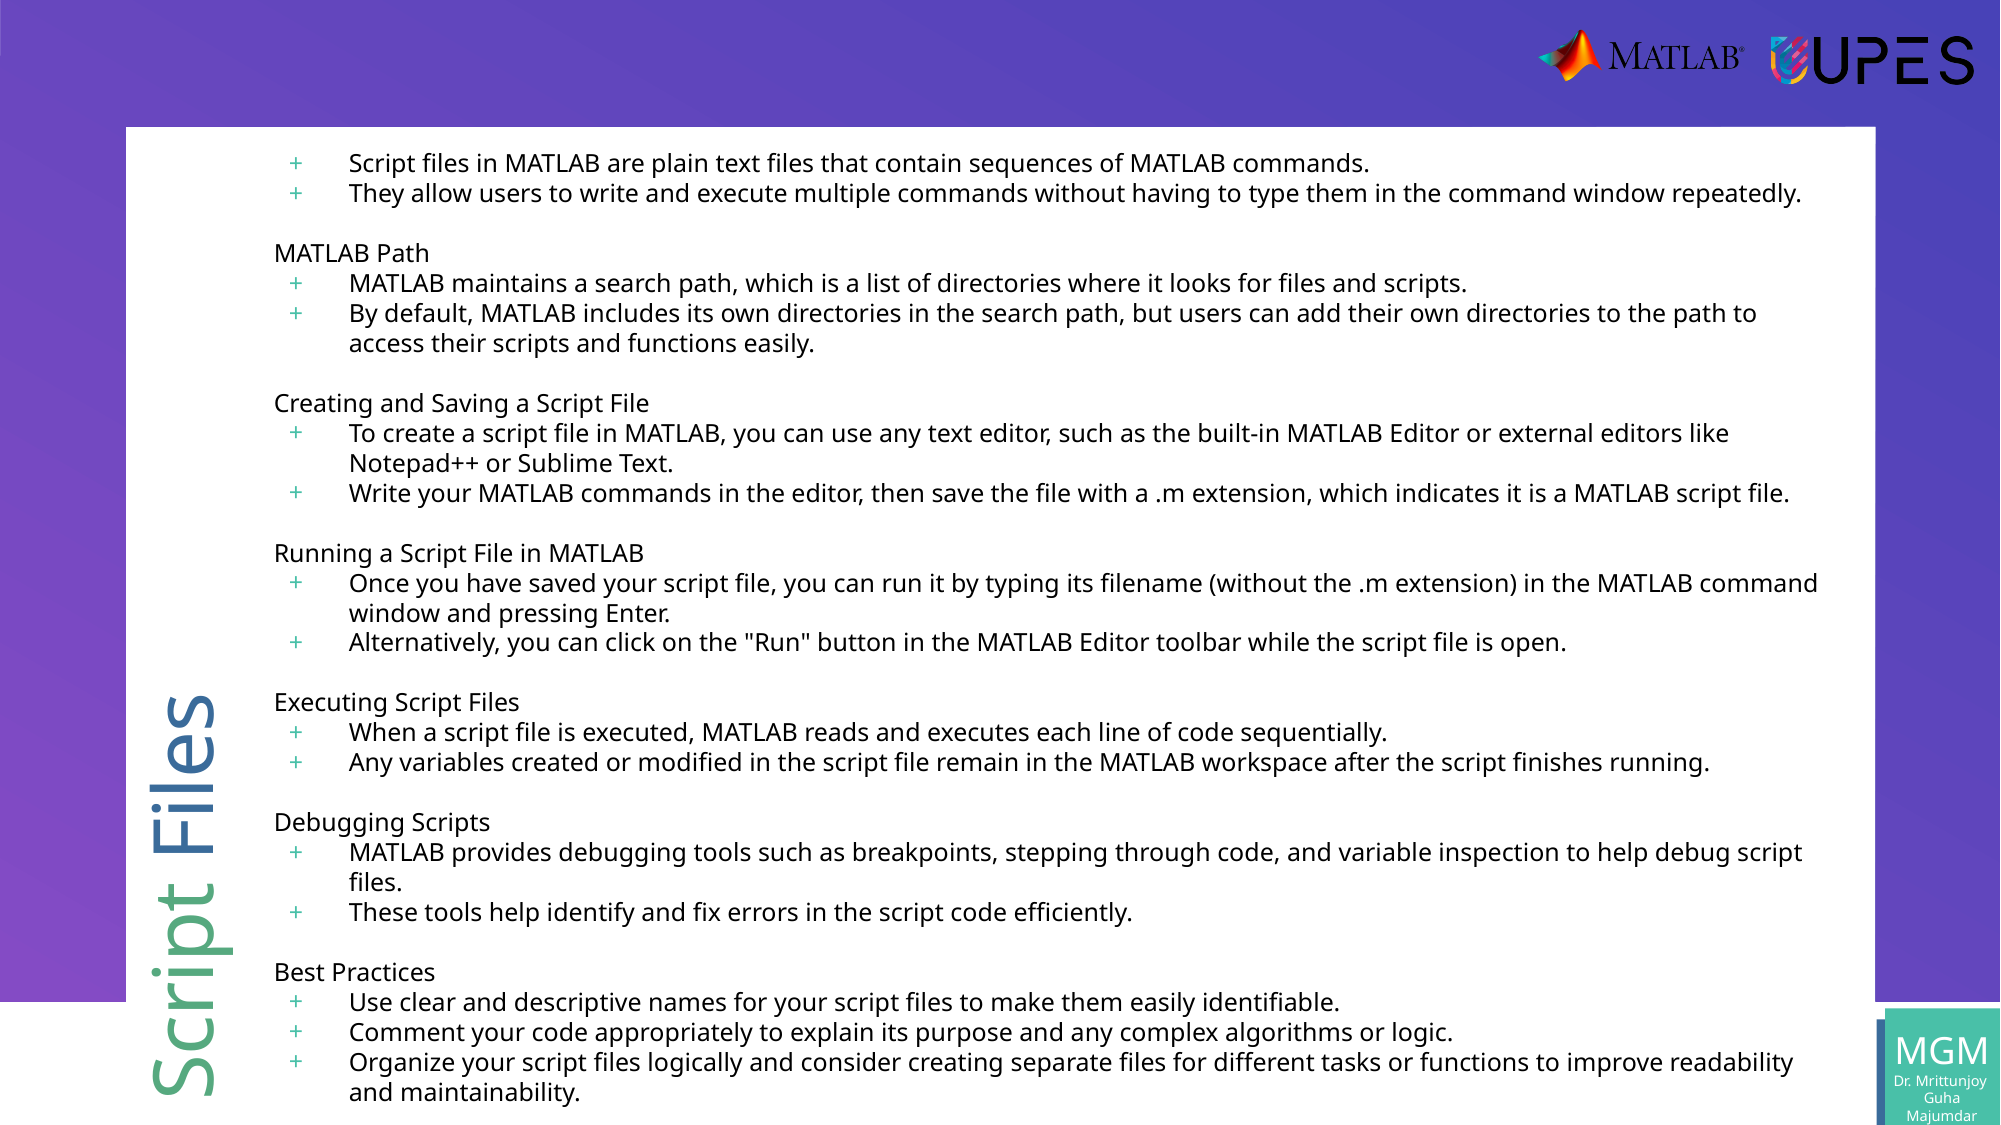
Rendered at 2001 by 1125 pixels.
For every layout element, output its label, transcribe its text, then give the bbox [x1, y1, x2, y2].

picture [1771, 36, 1975, 85]
text_box [1884, 1007, 2000, 1019]
text_box MGM Dr. Mrittunjoy Guha Majumdar [1878, 1019, 2000, 1125]
list Script files in MATLAB are plain text files that contain sequences of MATLAB commands. They allow users to write and execute multiple commands without having to type them in the command window repeatedly. MATLAB Path MATLAB maintains a search path, which is a list of directories where it looks for files and scripts. By default, MATLAB includes its own directories in the search path, but users can add their own directories to the path to access their scripts and functions easily. Creating and Saving a Script File To create a script file in MATLAB, you can use any text editor, such as the built-in MATLAB Editor or external editors like Notepad++ or Sublime Text. Write your MATLAB commands in the editor, then save the file with a .m extension, which indicates it is a MATLAB script file. Running a Script File in MATLAB Once you have saved your script file, you can run it by typing its filename (without the .m extension) in the MATLAB command window and pressing Enter. Alternatively, you can click on the "Run" button in the MATLAB Editor toolbar while the script file is open. Executing Script Files When a script file is executed, MATLAB reads and executes each line of code sequentially. Any variables created or modified in the script file remain in the MATLAB workspace after the script finishes running. Debugging Scripts MATLAB provides debugging tools such as breakpoints, stepping through code, and variable inspection to help debug script files. These tools help identify and fix errors in the script code efficiently. Best Practices Use clear and descriptive names for your script files to make them easily identifiable. Comment your code appropriately to explain its purpose and any complex algorithms or logic. Organize your script files logically and consider creating separate files for different tasks or functions to improve readability and maintainability. [258, 140, 1848, 1125]
picture [1536, 0, 1746, 115]
title Script Files [130, 99, 259, 1116]
